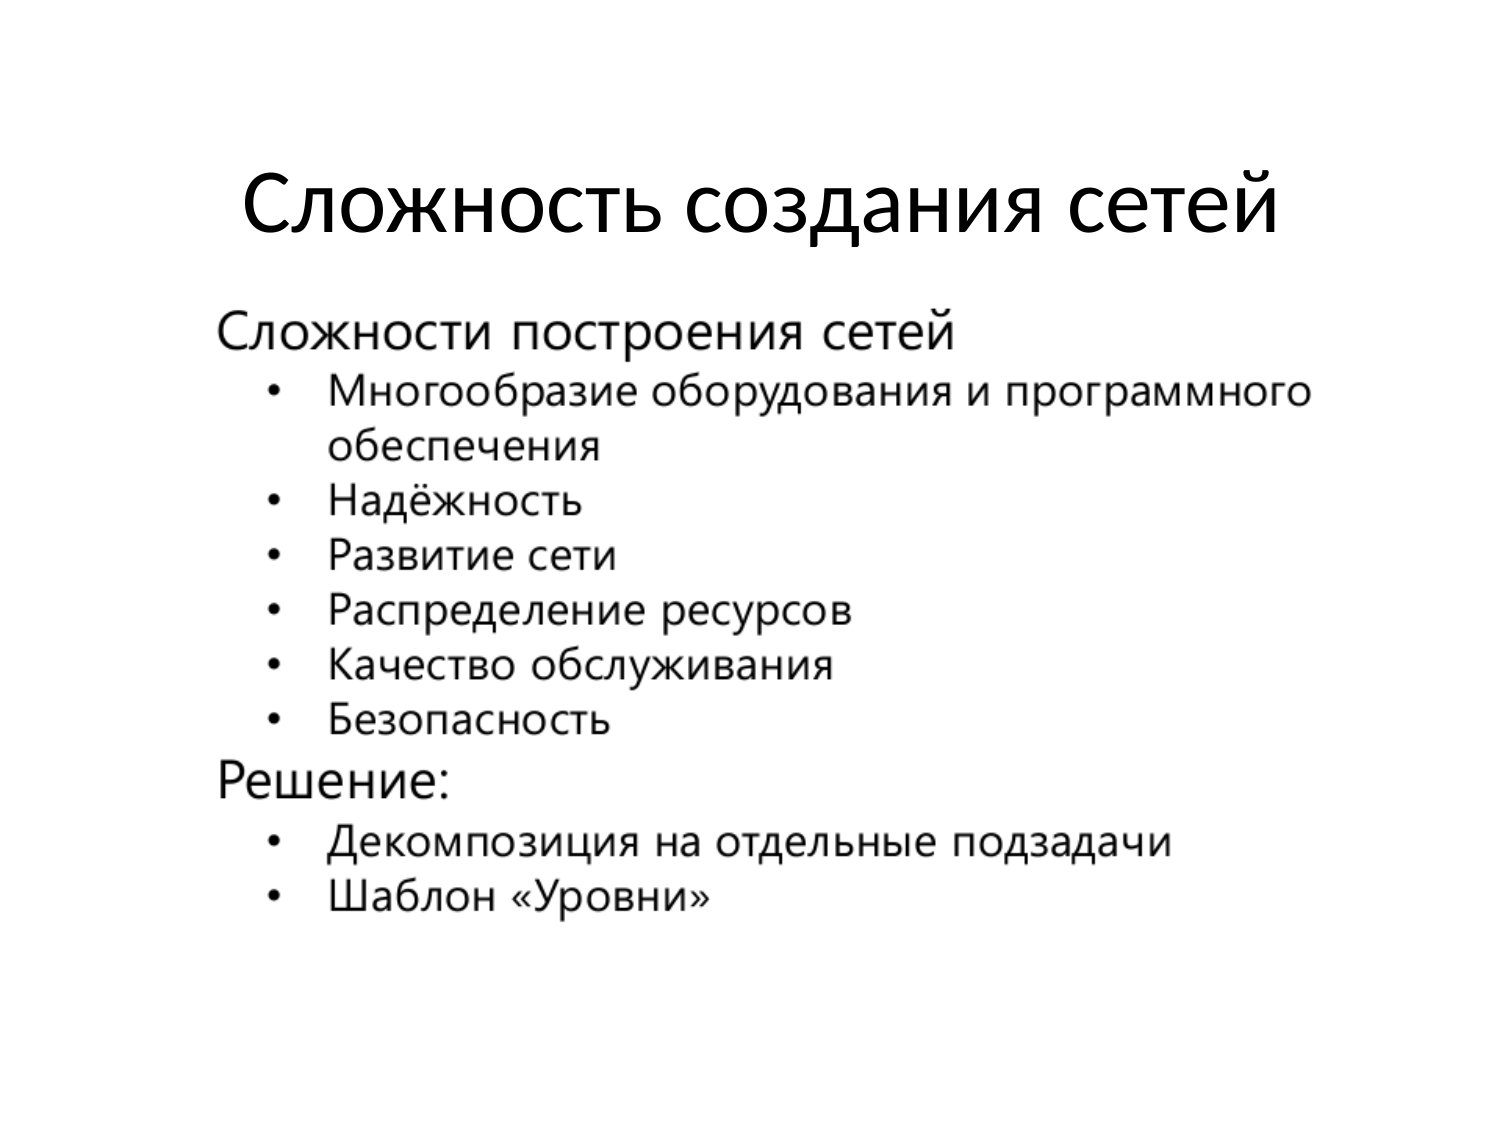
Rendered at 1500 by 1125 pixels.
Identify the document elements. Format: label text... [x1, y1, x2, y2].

picture [163, 262, 1344, 980]
title Сложность создания сетей [125, 75, 1400, 317]
